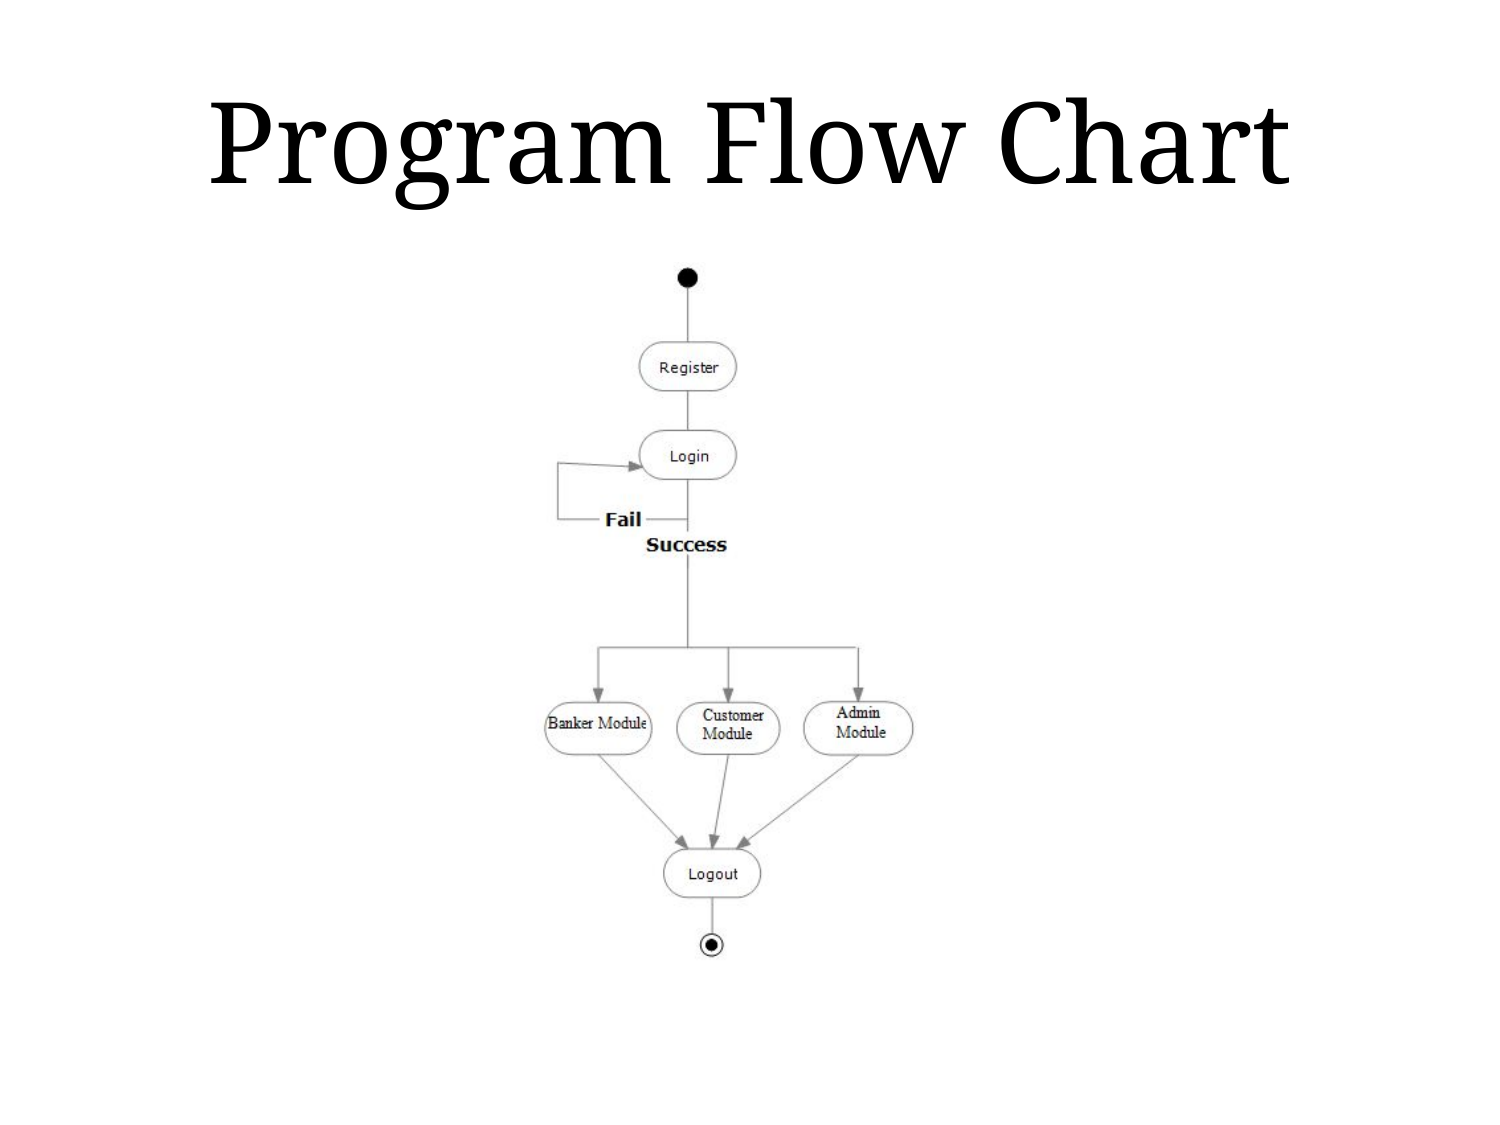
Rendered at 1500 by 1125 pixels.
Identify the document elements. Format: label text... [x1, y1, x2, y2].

title Program Flow Chart [75, 45, 1425, 233]
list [388, 262, 1112, 1006]
